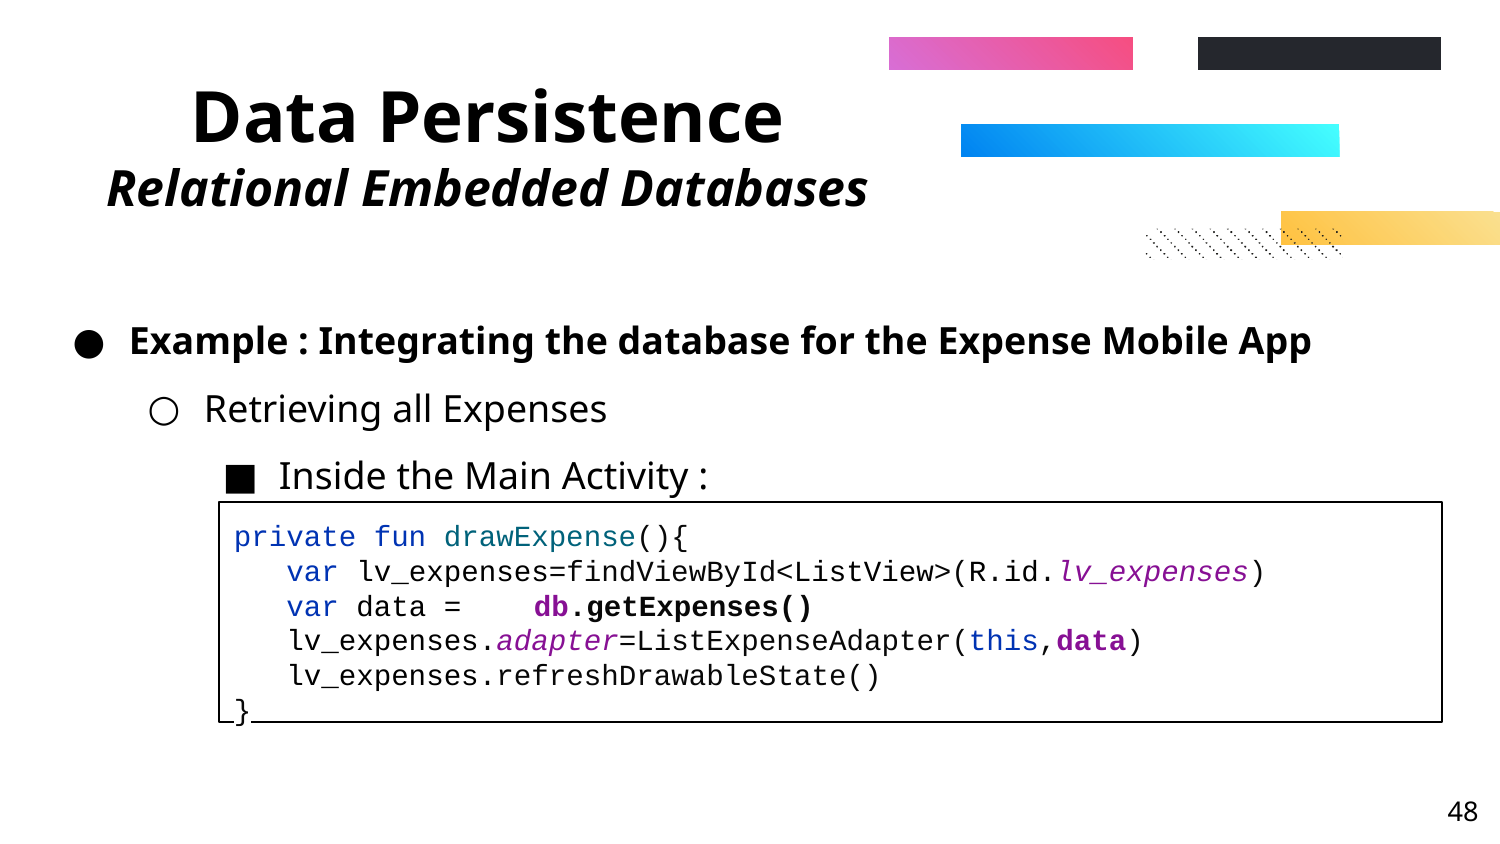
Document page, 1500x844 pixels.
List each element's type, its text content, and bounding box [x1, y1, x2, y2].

slide_number ‹#› [1403, 779, 1494, 844]
text_box private fun drawExpense(){ var lv_expenses=findViewById<ListView>(R.id.lv_expenses) var data = db.getExpenses() lv_expenses.adapter=ListExpenseAdapter(this,data) lv_expenses.refreshDrawableState() } [218, 501, 1443, 723]
subtitle Example : Integrating the database for the Expense Mobile App Retrieving all Expenses Inside the Main Activity : [38, 279, 1475, 803]
title Data Persistence Relational Embedded Databases [17, 37, 959, 251]
picture [1144, 228, 1343, 260]
